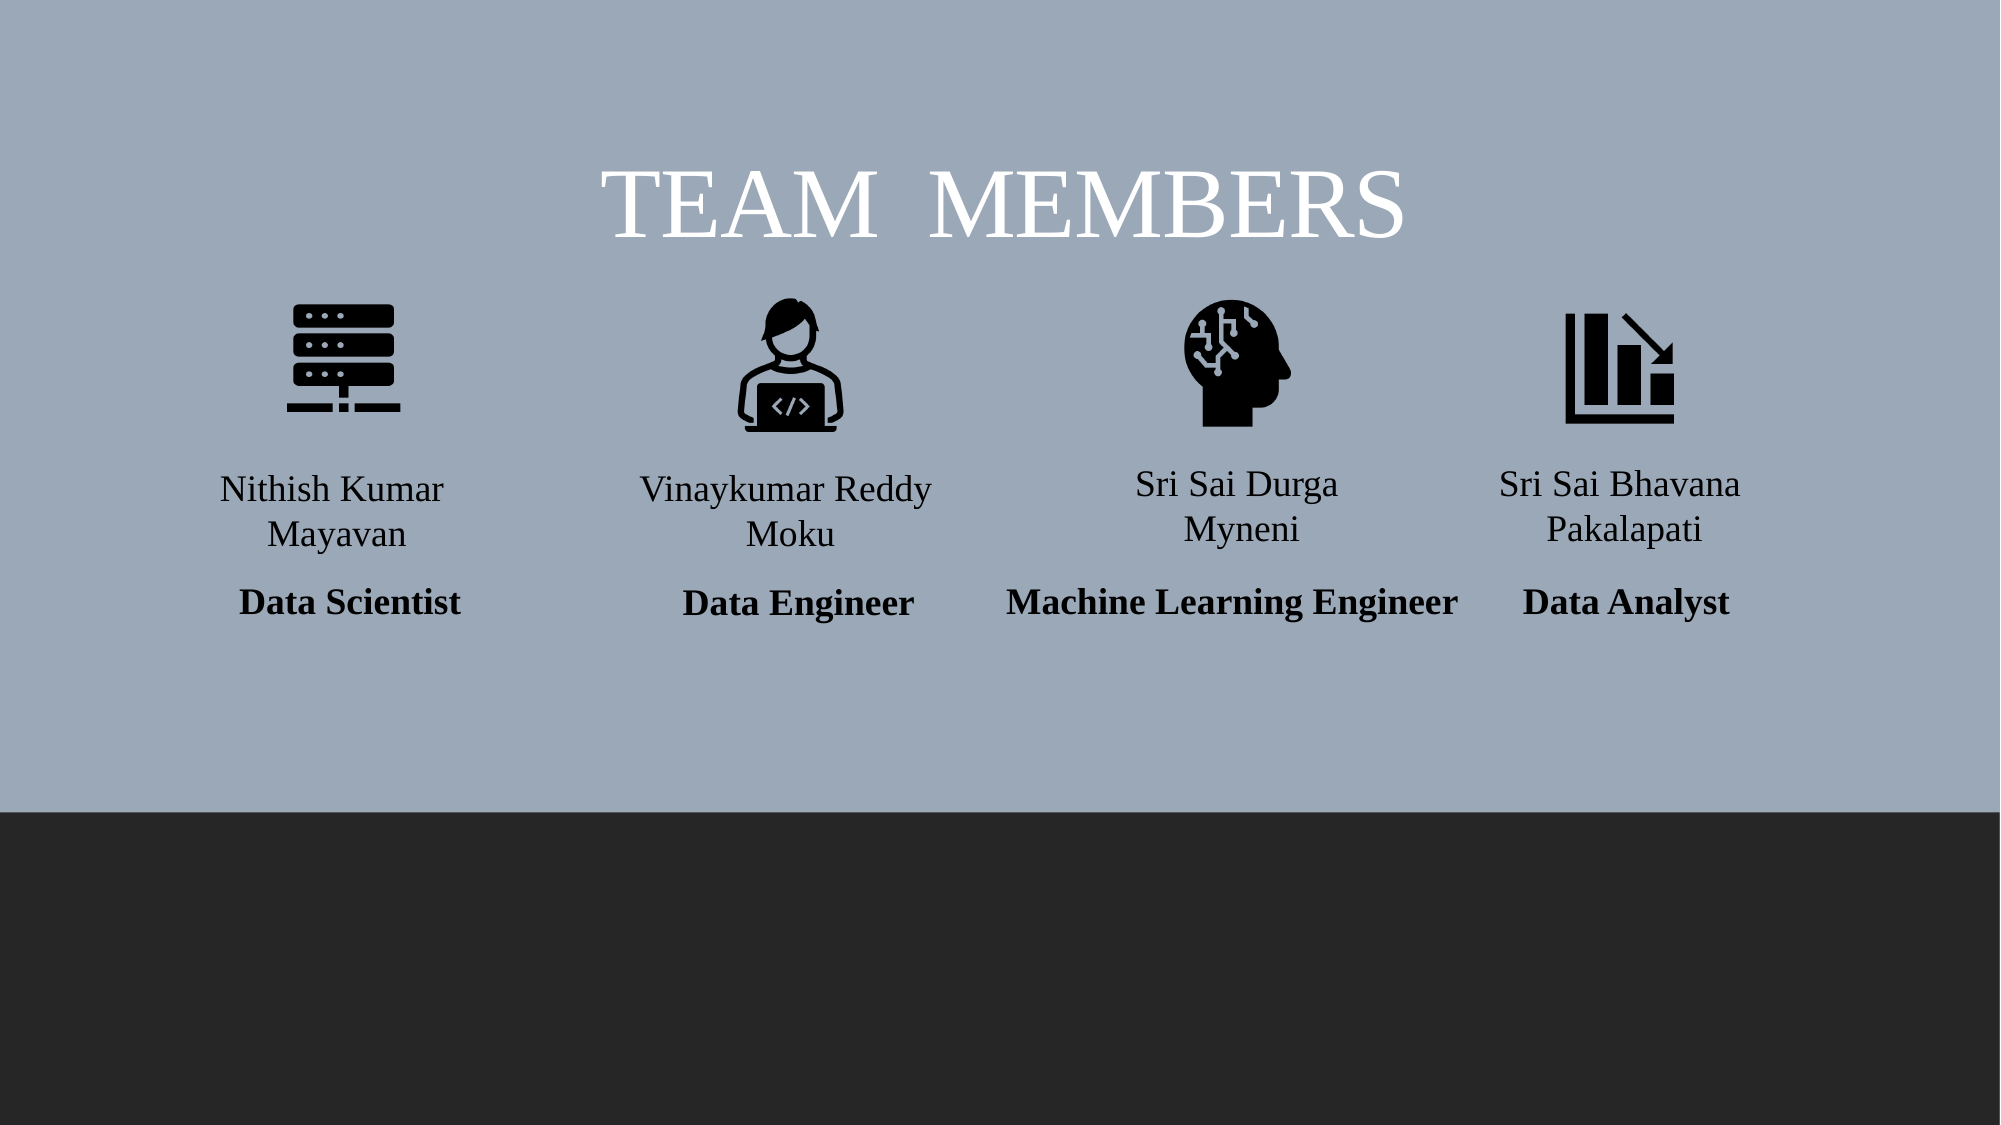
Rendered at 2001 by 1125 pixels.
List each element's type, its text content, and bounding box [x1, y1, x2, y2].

text_box Nithish Kumar Mayavan [199, 456, 474, 561]
text_box Data Analyst [1508, 569, 1745, 675]
picture [714, 284, 866, 436]
text_box Sri Sai Durga Myneni [1120, 451, 1354, 557]
text_box Machine Learning Engineer [991, 569, 1474, 675]
picture [268, 287, 420, 428]
title TEAM MEMBERS [180, 124, 1830, 285]
picture [1161, 287, 1313, 439]
text_box Data Engineer [667, 570, 931, 675]
text_box Sri Sai Bhavana Pakalapati [1484, 451, 1757, 602]
text_box Vinaykumar Reddy Moku [606, 456, 975, 562]
text_box [0, 811, 2000, 1125]
picture [1544, 292, 1696, 444]
text_box [0, 0, 2000, 811]
text_box Data Scientist [224, 569, 477, 675]
